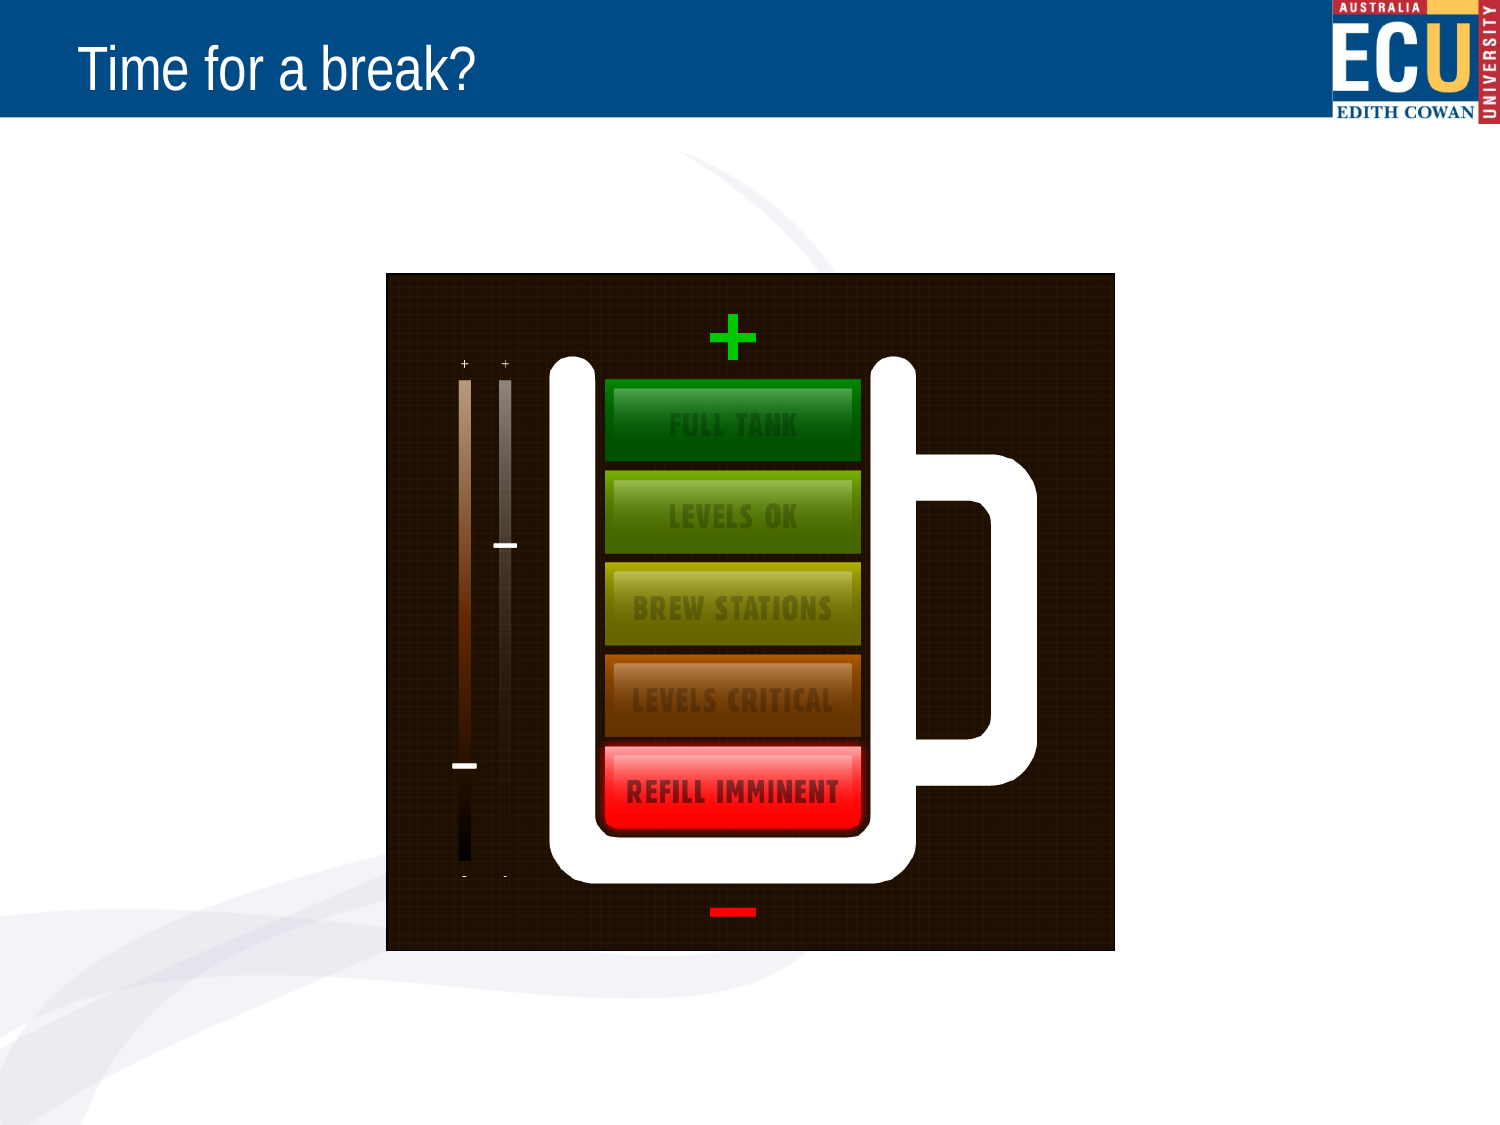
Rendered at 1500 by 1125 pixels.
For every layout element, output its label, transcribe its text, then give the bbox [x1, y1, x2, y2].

title Time for a break? [62, 0, 1326, 131]
picture [1333, 0, 1500, 124]
picture [0, 127, 1115, 1125]
